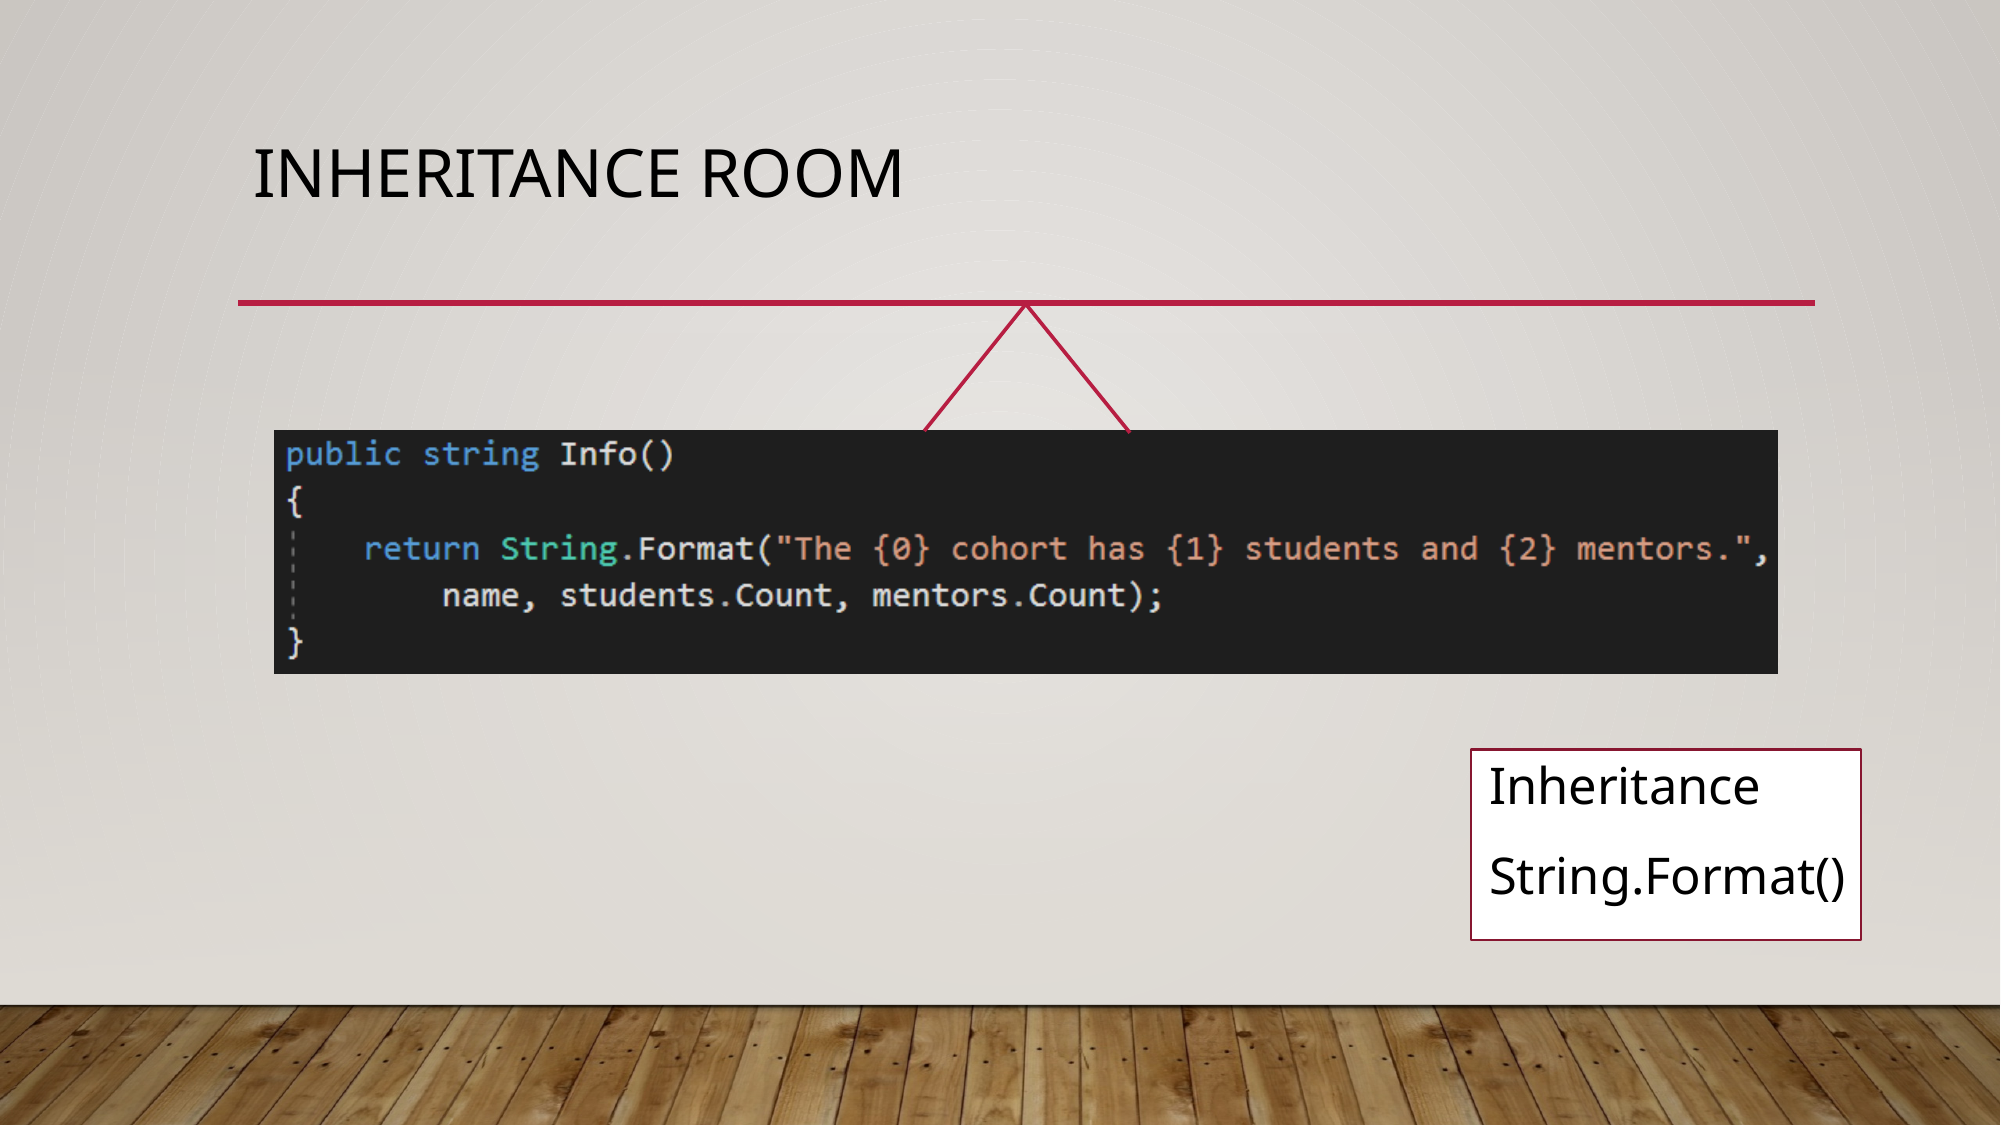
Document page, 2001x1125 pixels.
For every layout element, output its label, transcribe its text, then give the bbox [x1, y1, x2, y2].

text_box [924, 303, 1025, 432]
picture [0, 1005, 2000, 1125]
text_box Inheritance String.Format() [1474, 733, 1877, 956]
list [274, 430, 1778, 675]
text_box [1470, 748, 1474, 941]
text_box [1025, 303, 1131, 433]
title Inheritance room [238, 131, 1814, 305]
